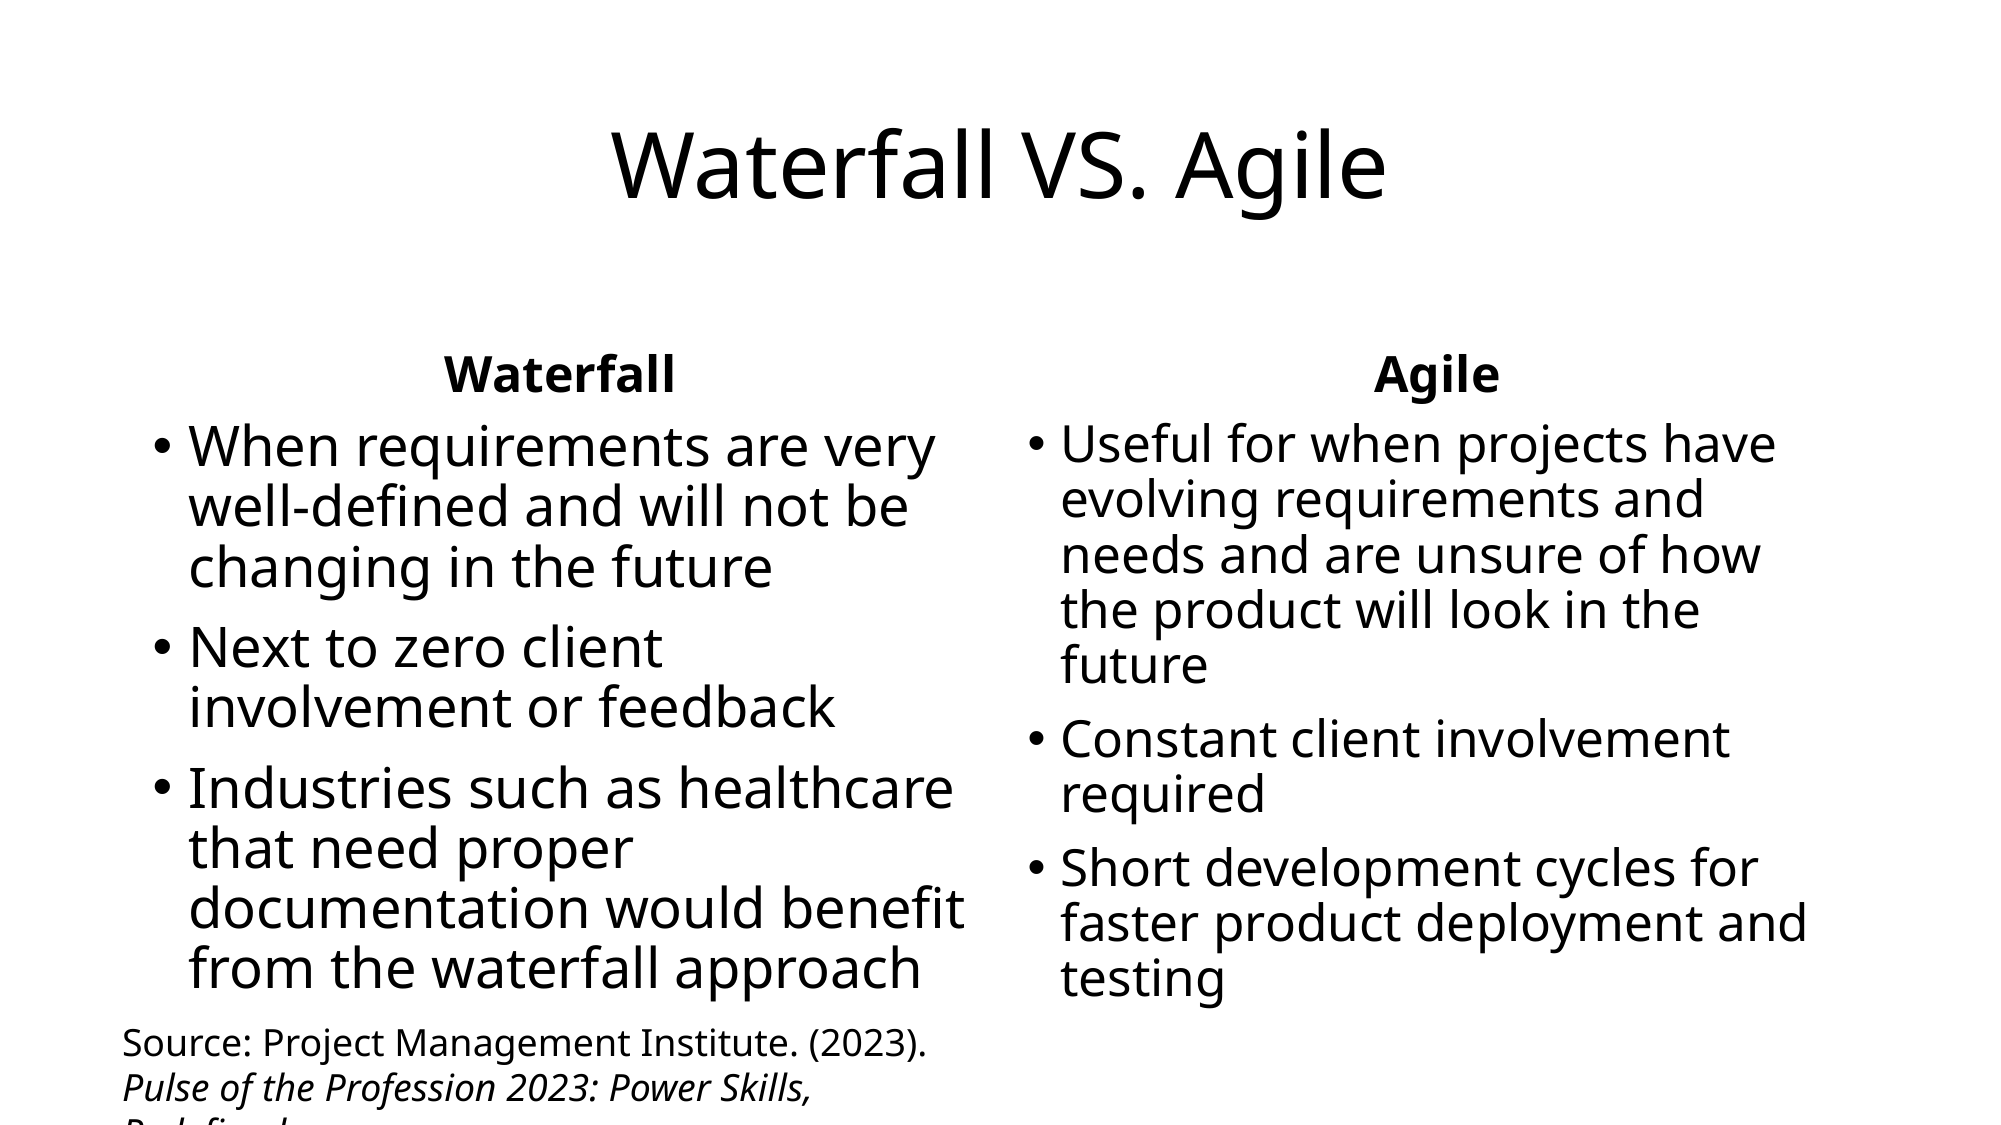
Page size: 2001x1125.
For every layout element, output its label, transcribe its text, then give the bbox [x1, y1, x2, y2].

text_box Source: Project Management Institute. (2023). Pulse of the Profession 2023: Power Skills, Redefined [107, 1011, 978, 1125]
list Useful for when projects have evolving requirements and needs and are unsure of how the product will look in the future Constant client involvement required Short development cycles for faster product deployment and testing [1012, 410, 1863, 1016]
list Waterfall [137, 275, 984, 410]
list When requirements are very well-defined and will not be changing in the future Next to zero client involvement or feedback Industries such as healthcare that need proper documentation would benefit from the waterfall approach [137, 410, 984, 1016]
list Agile [1012, 275, 1863, 410]
title Waterfall VS. Agile [137, 59, 1863, 278]
